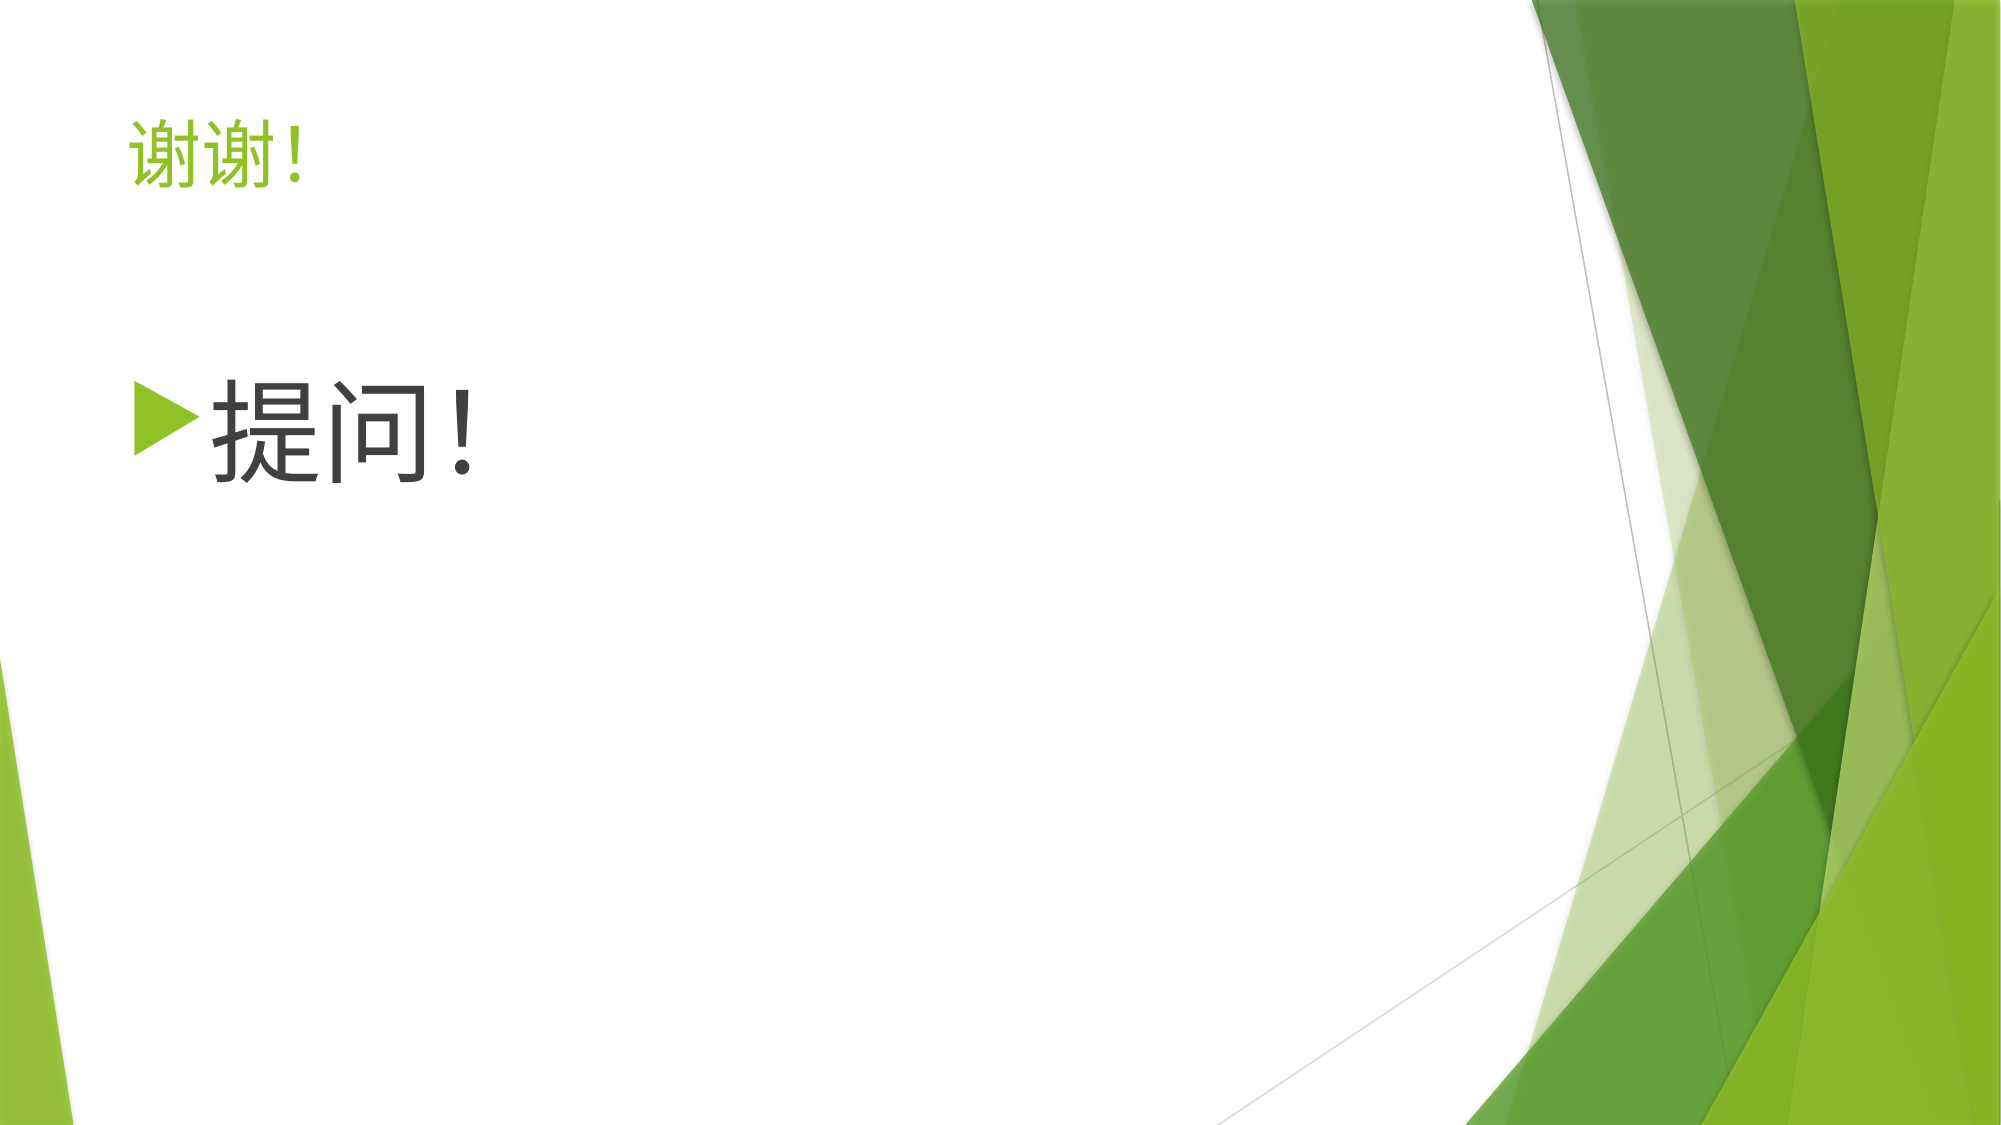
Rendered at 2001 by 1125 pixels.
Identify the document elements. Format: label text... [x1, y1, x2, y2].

list 提问！ [111, 354, 1522, 992]
title 谢谢！ [111, 99, 1522, 317]
